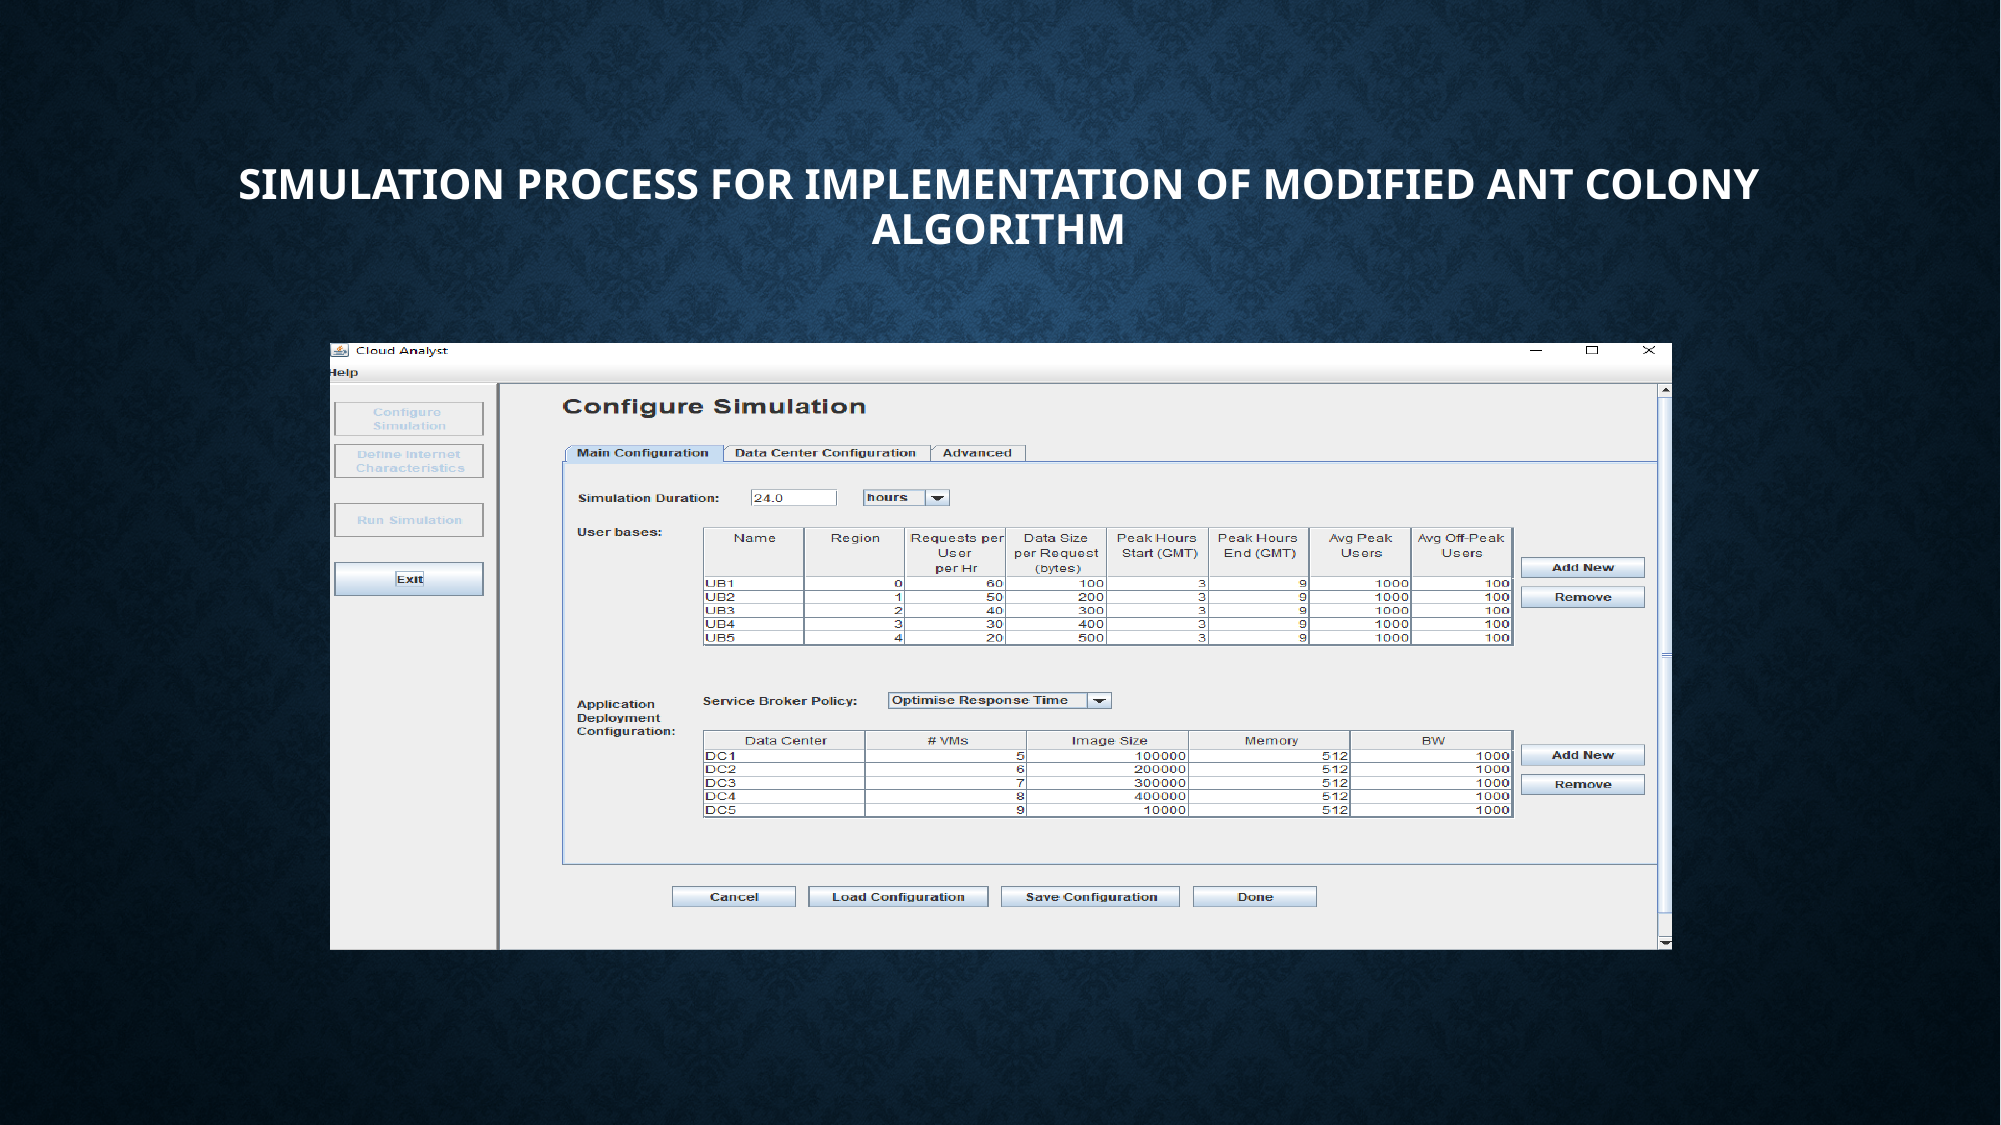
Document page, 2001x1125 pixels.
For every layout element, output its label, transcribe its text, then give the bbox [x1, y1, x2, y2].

title Simulation process for implementation of modified Ant colony Algorithm [149, 99, 1849, 318]
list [329, 343, 1673, 951]
